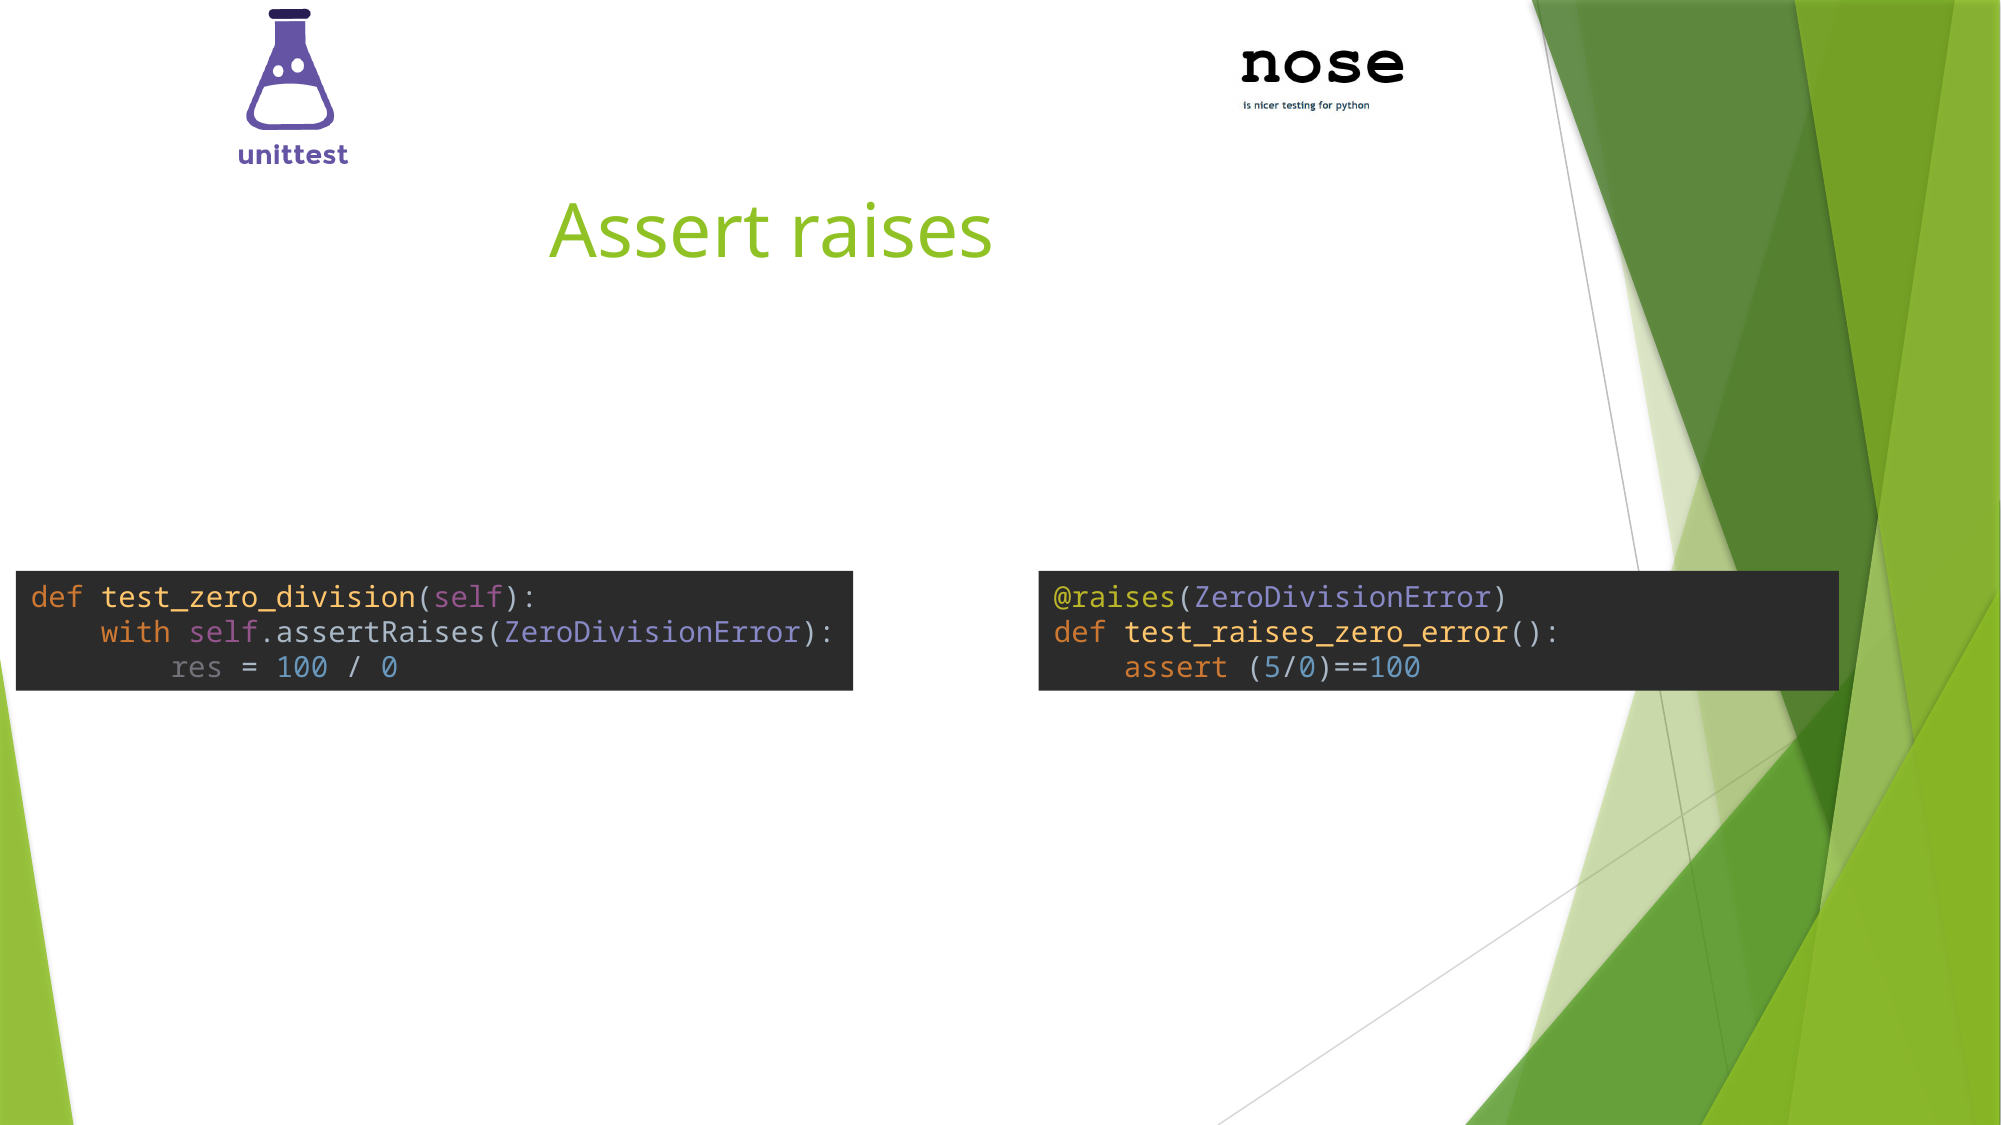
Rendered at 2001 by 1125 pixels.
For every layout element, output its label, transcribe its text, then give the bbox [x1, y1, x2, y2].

title Assert raises [535, 175, 1210, 392]
picture [1190, 0, 1459, 156]
text_box def test_zero_division(self): with self.assertRaises(ZeroDivisionError): res = 100 / 0 [15, 570, 854, 691]
picture [180, 0, 408, 176]
text_box @raises(ZeroDivisionError) def test_raises_zero_error(): assert (5/0)==100 [1038, 570, 1839, 691]
